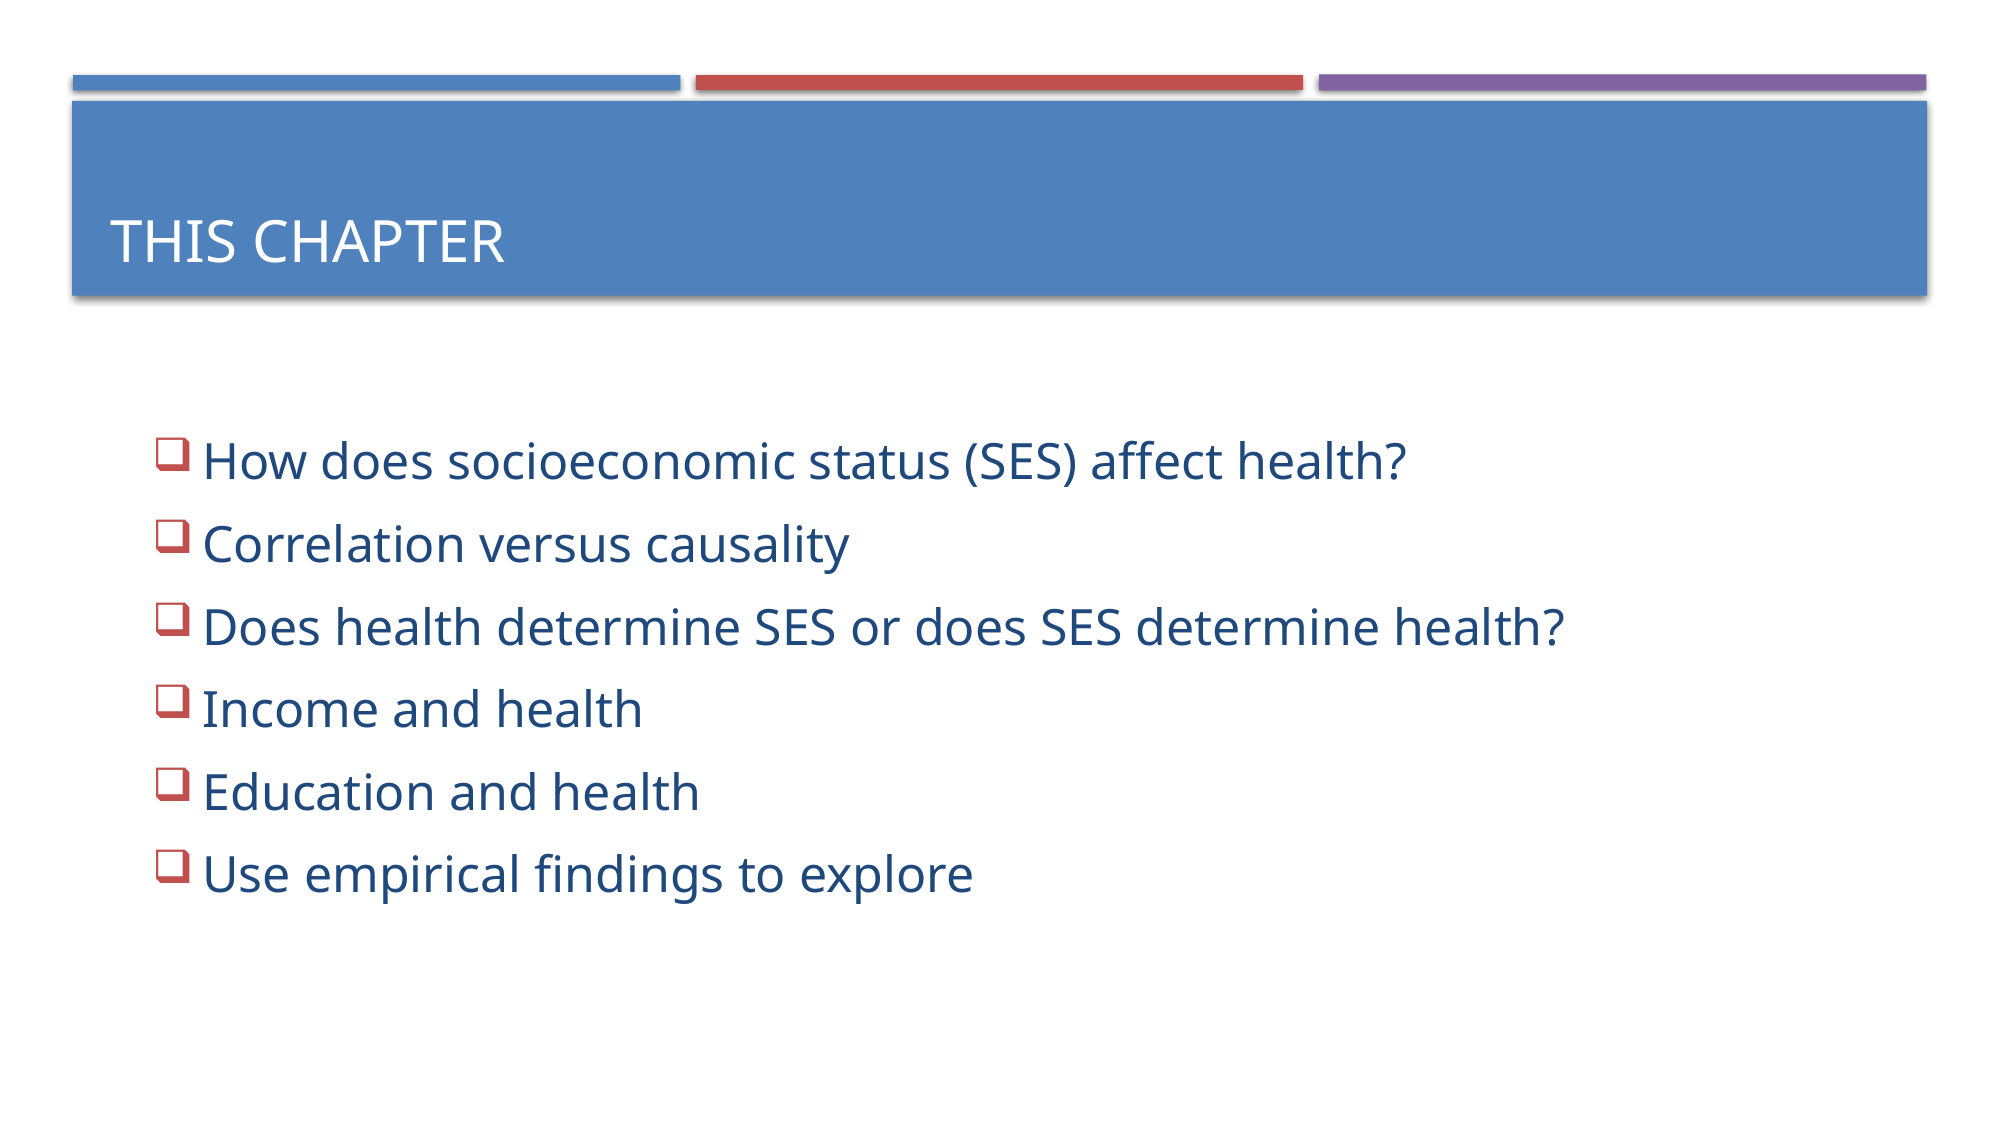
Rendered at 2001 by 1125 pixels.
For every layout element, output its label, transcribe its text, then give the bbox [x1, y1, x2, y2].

text_box How does socioeconomic status (SES) affect health? Correlation versus causality Does health determine SES or does SES determine health? Income and health Education and health Use empirical findings to explore [137, 251, 1863, 1014]
text_box This Chapter [95, 115, 1905, 282]
